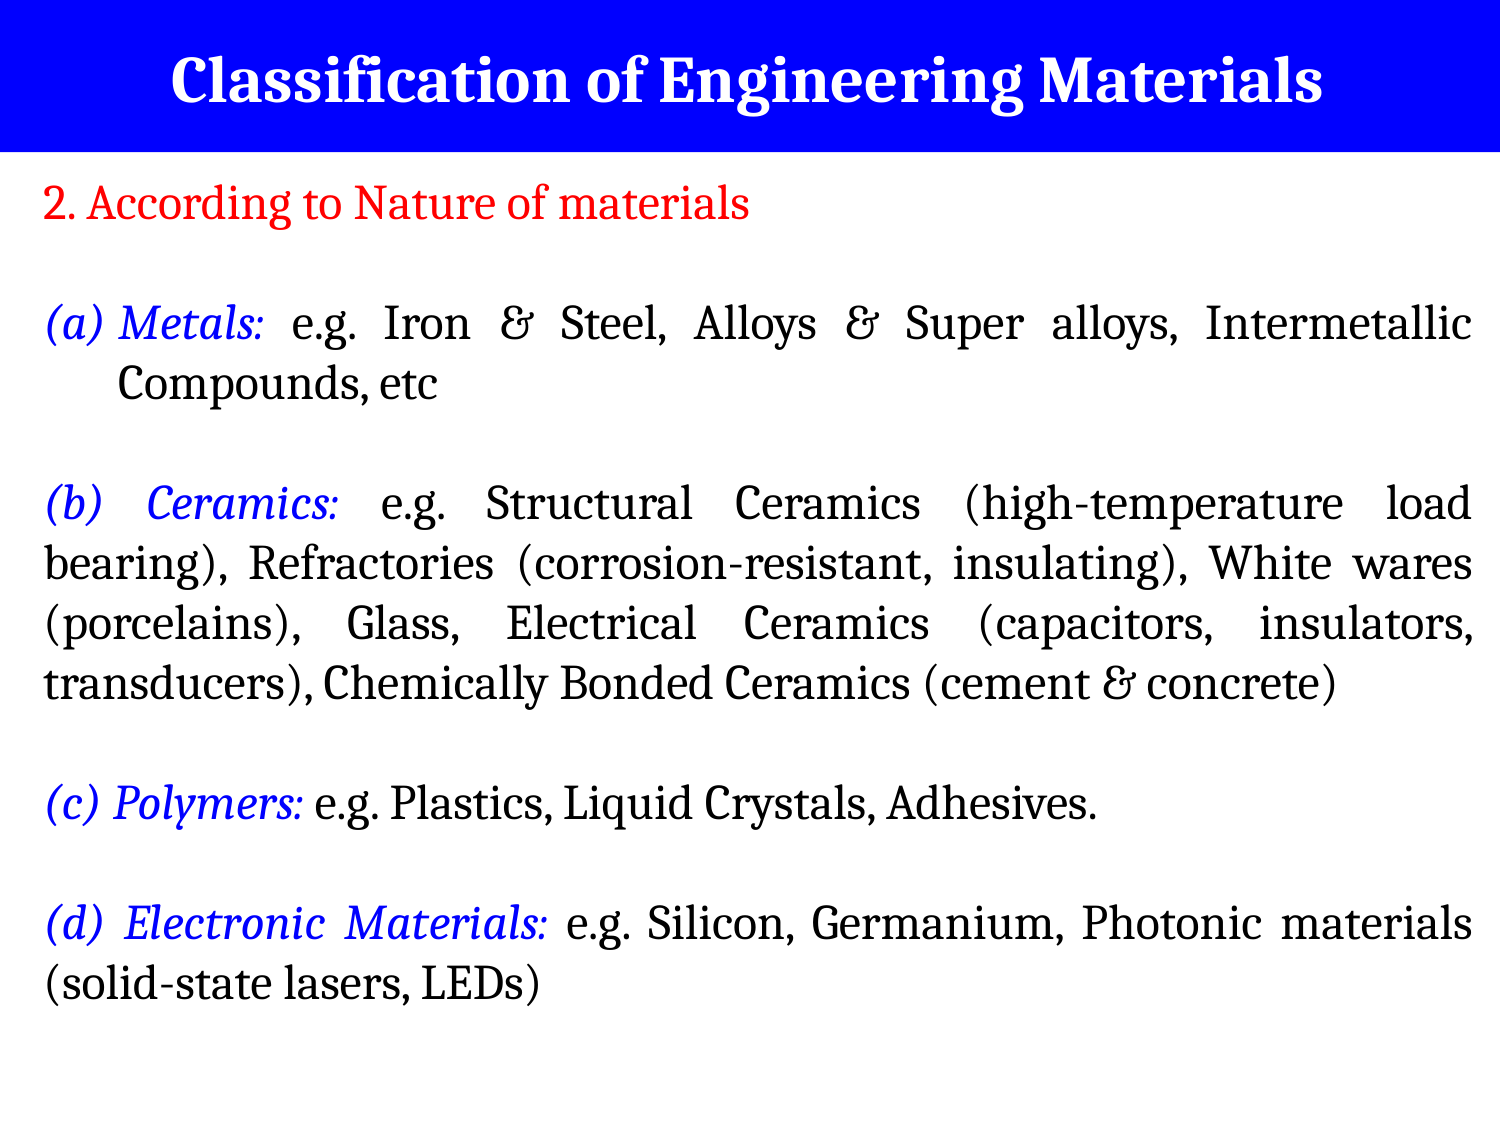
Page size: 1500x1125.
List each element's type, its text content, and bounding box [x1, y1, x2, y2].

text_box 2. According to Nature of materials Metals: e.g. Iron & Steel, Alloys & Super alloys, Intermetallic Compounds, etc (b) Ceramics: e.g. Structural Ceramics (high-temperature load bearing), Refractories (corrosion-resistant, insulating), White wares (porcelains), Glass, Electrical Ceramics (capacitors, insulators, transducers), Chemically Bonded Ceramics (cement & concrete) (c) Polymers: e.g. Plastics, Liquid Crystals, Adhesives. (d) Electronic Materials: e.g. Silicon, Germanium, Photonic materials (solid-state lasers, LEDs) [28, 162, 1488, 1018]
title Classification of Engineering Materials [0, 0, 1500, 153]
